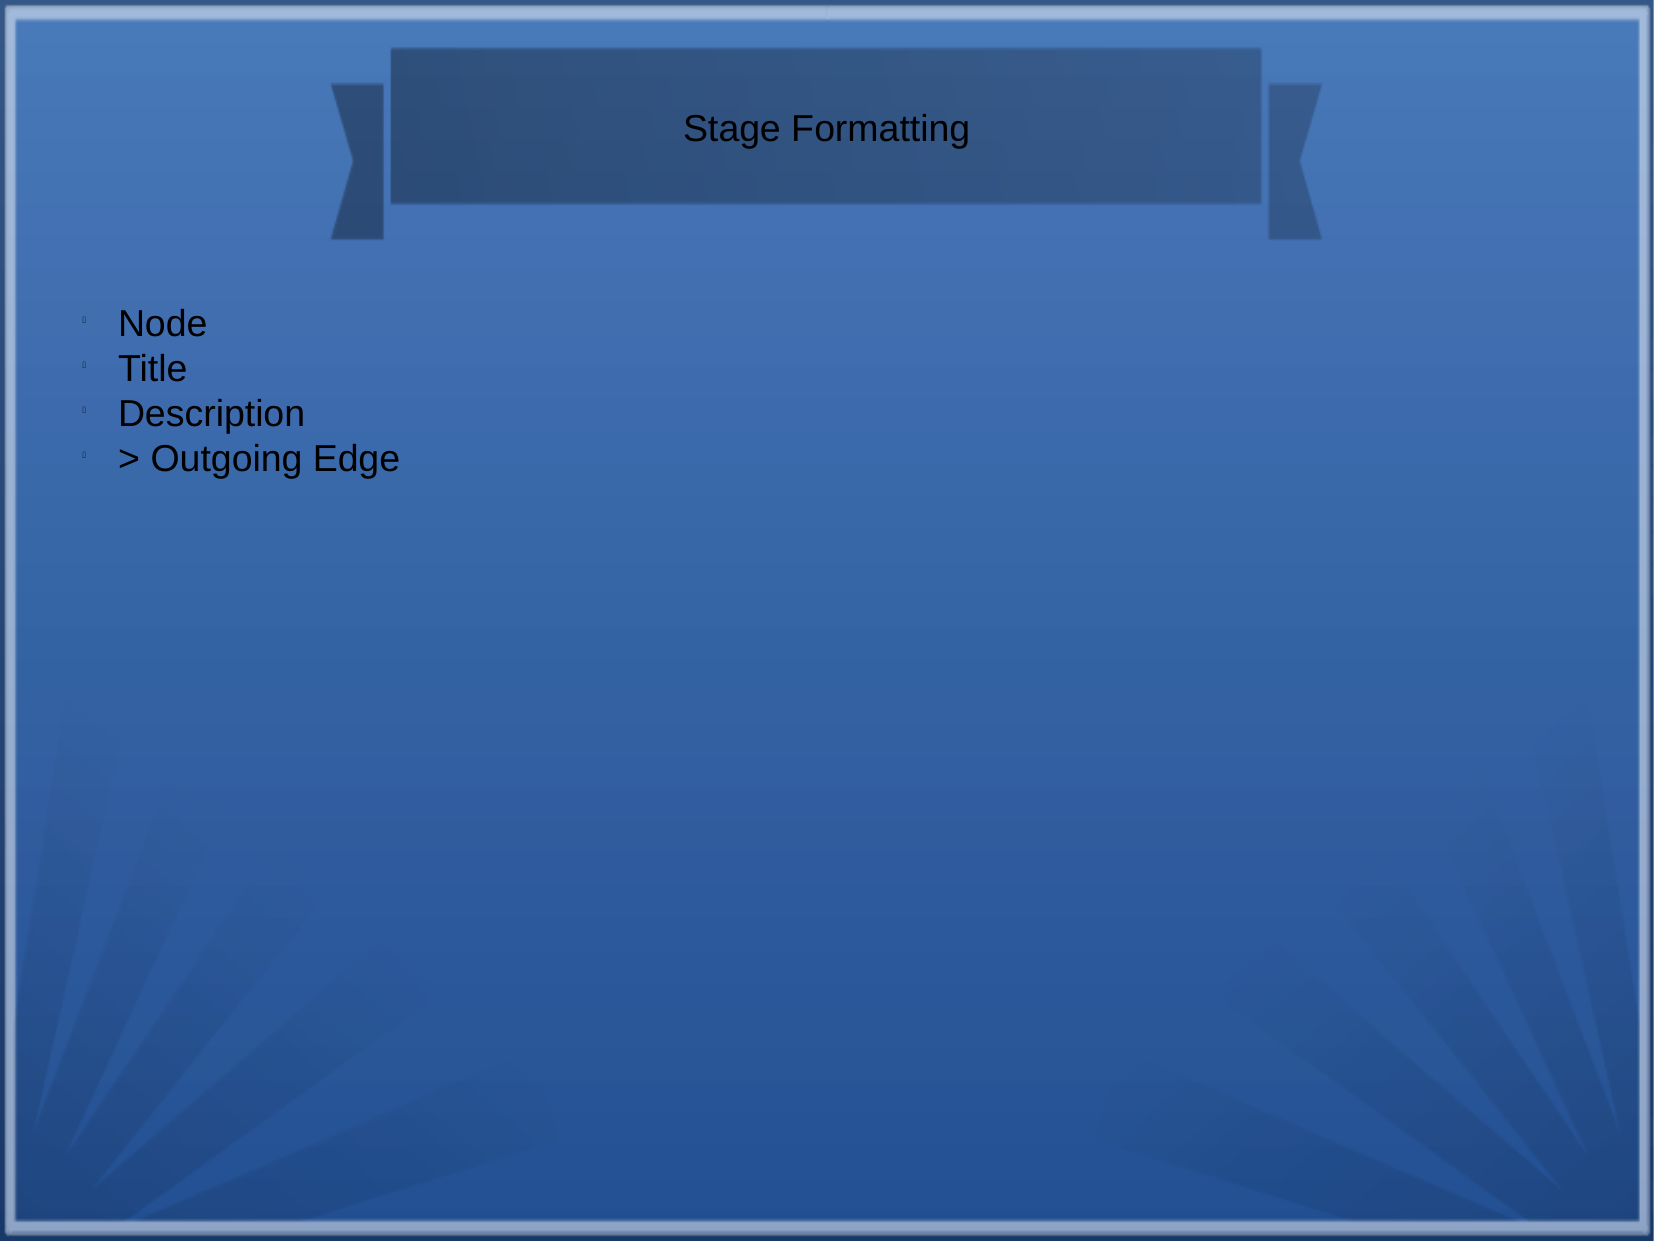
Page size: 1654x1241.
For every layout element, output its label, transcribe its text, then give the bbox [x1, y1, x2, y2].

text_box Stage Formatting [389, 47, 1264, 205]
picture [0, 0, 1654, 1241]
text_box Node Title Description > Outgoing Edge [82, 299, 1571, 1241]
